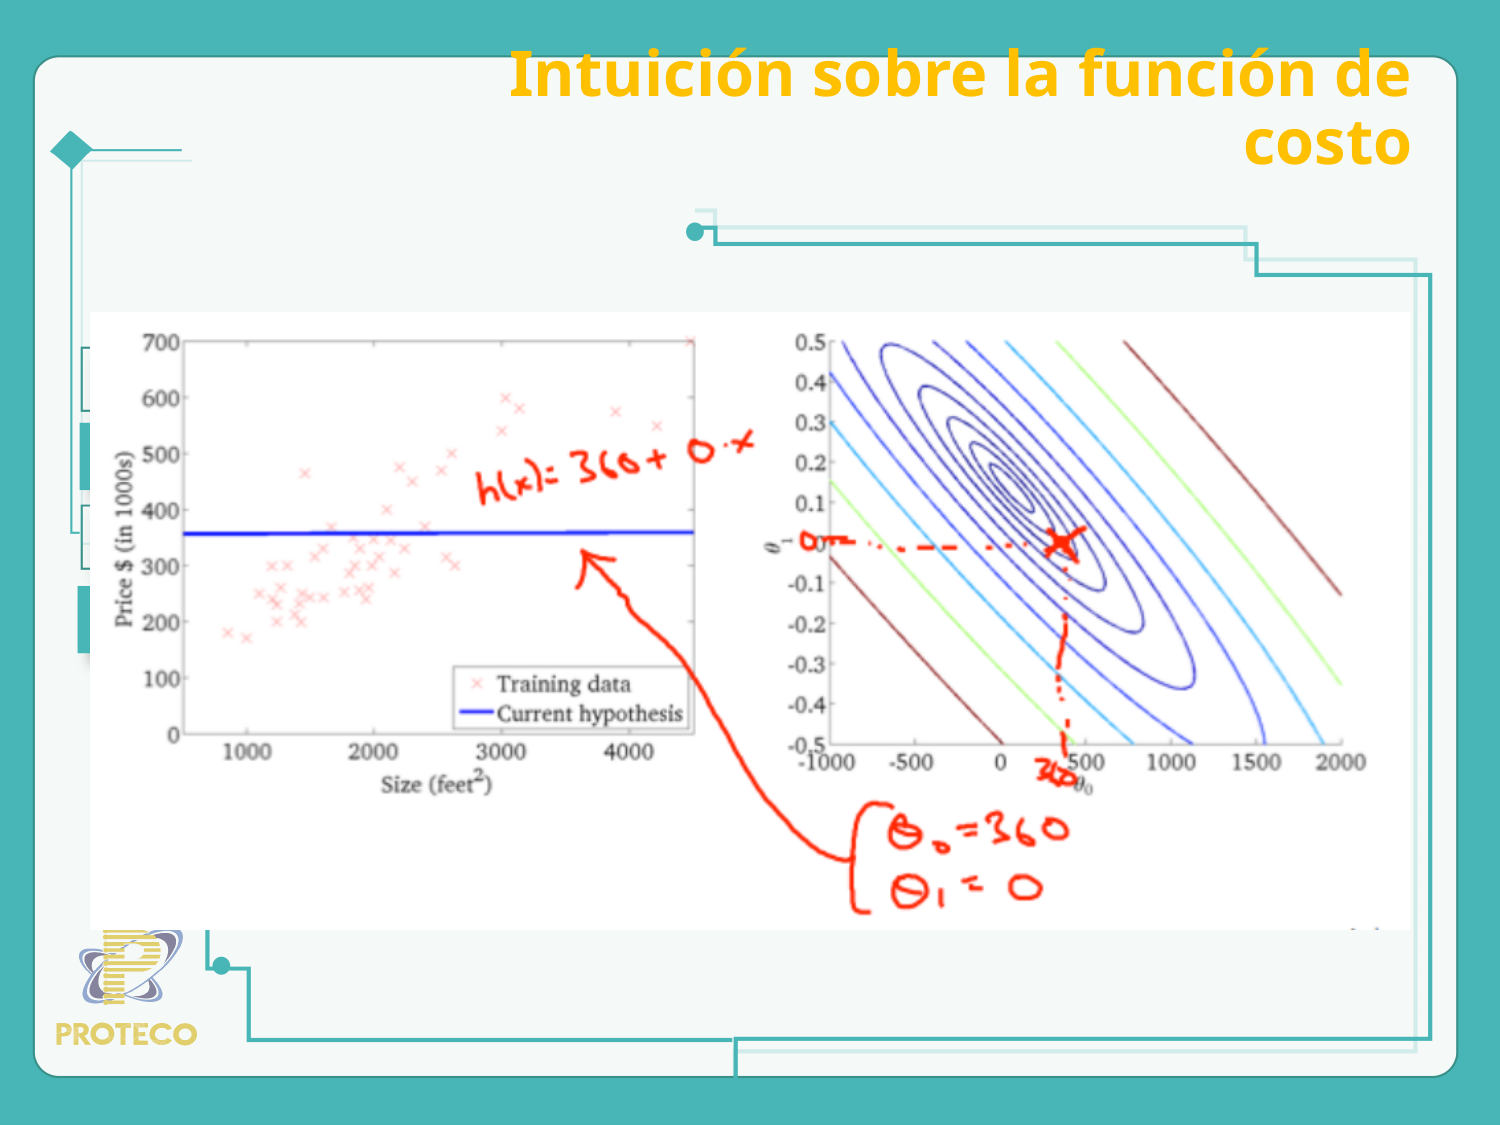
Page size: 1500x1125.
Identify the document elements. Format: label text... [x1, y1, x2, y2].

title Intuición sobre la función de costo [403, 34, 1428, 187]
picture [0, 0, 1500, 1125]
